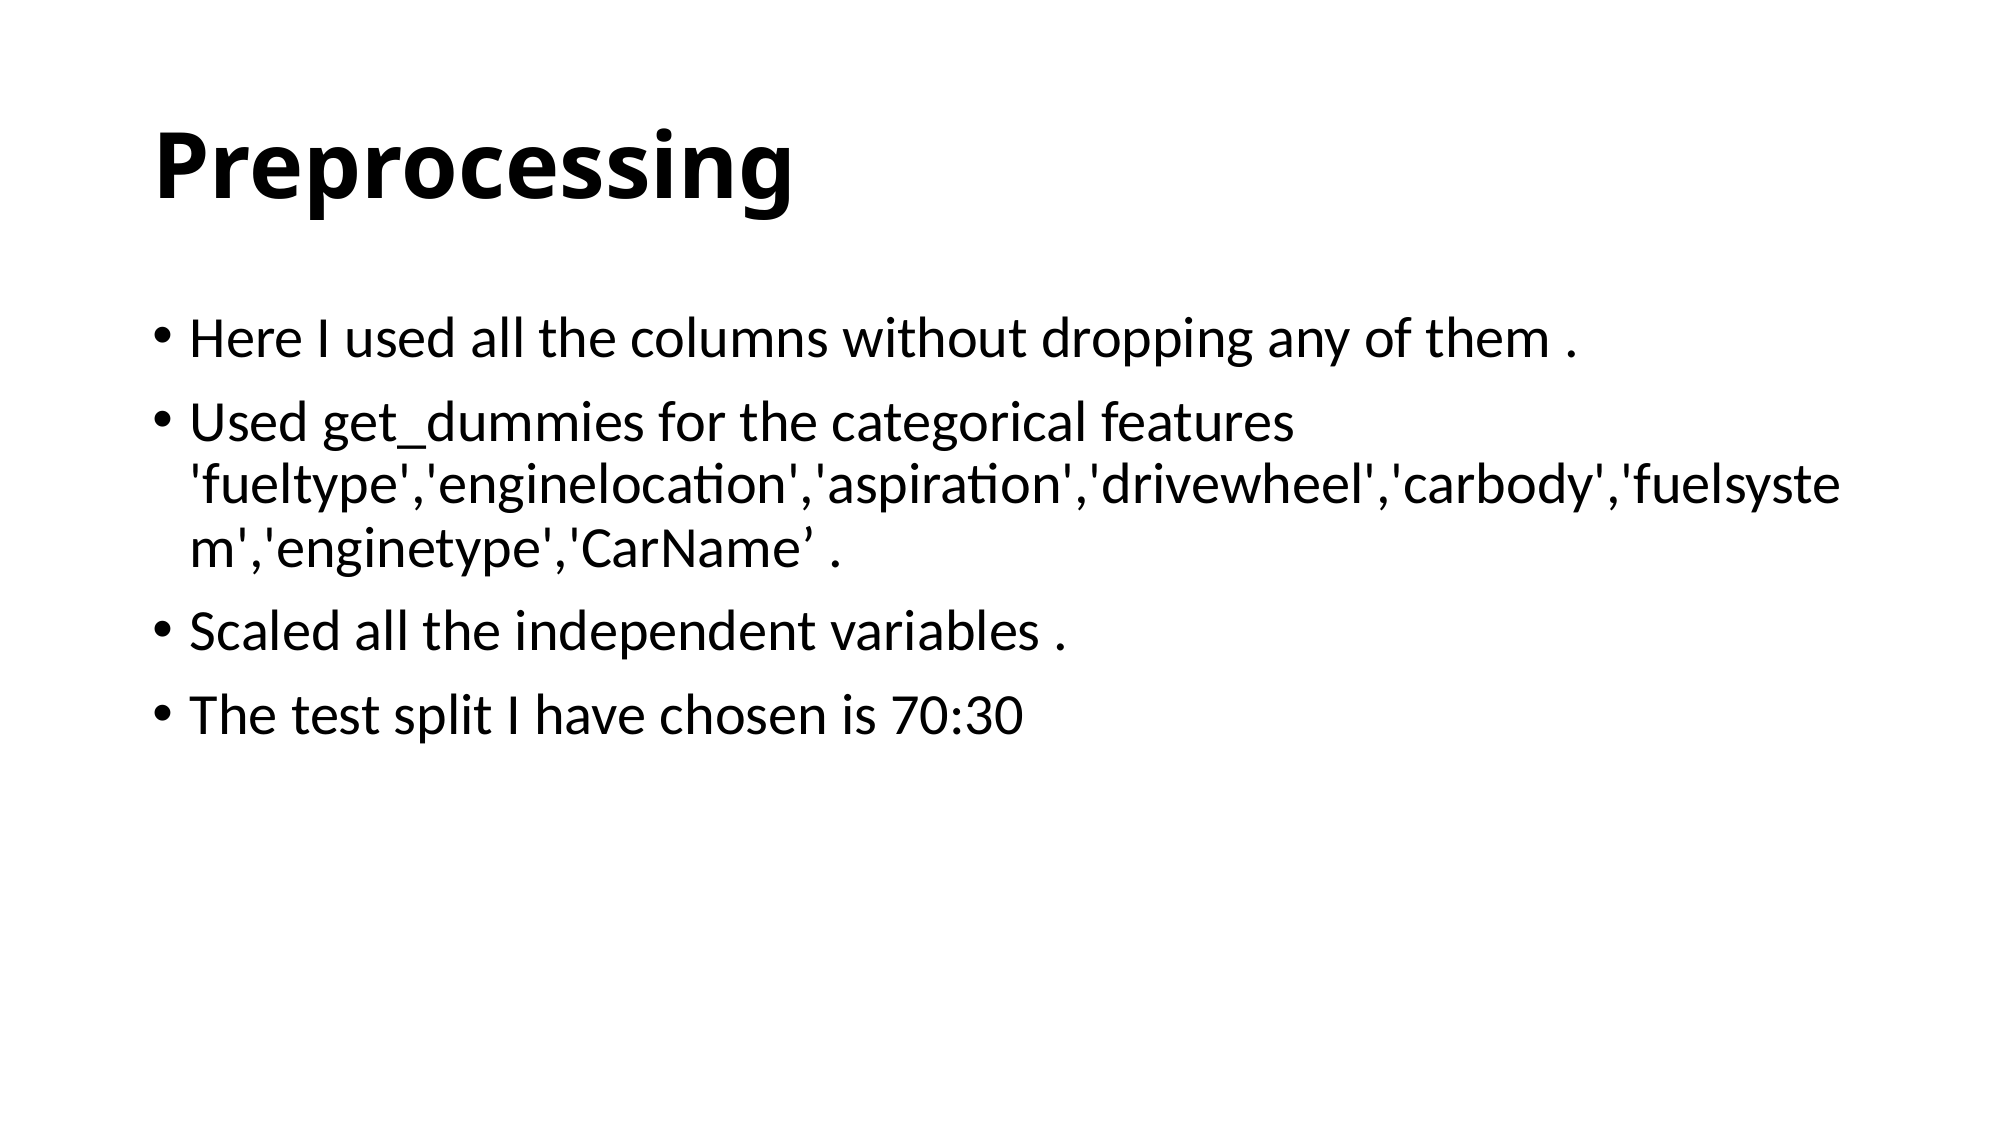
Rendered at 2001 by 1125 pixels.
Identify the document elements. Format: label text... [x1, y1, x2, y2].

list Here I used all the columns without dropping any of them . Used get_dummies for the categorical features 'fueltype','enginelocation','aspiration','drivewheel','carbody','fuelsystem','enginetype','CarName’ . Scaled all the independent variables . The test split I have chosen is 70:30 [137, 299, 1863, 1014]
title Preprocessing [137, 59, 1863, 278]
